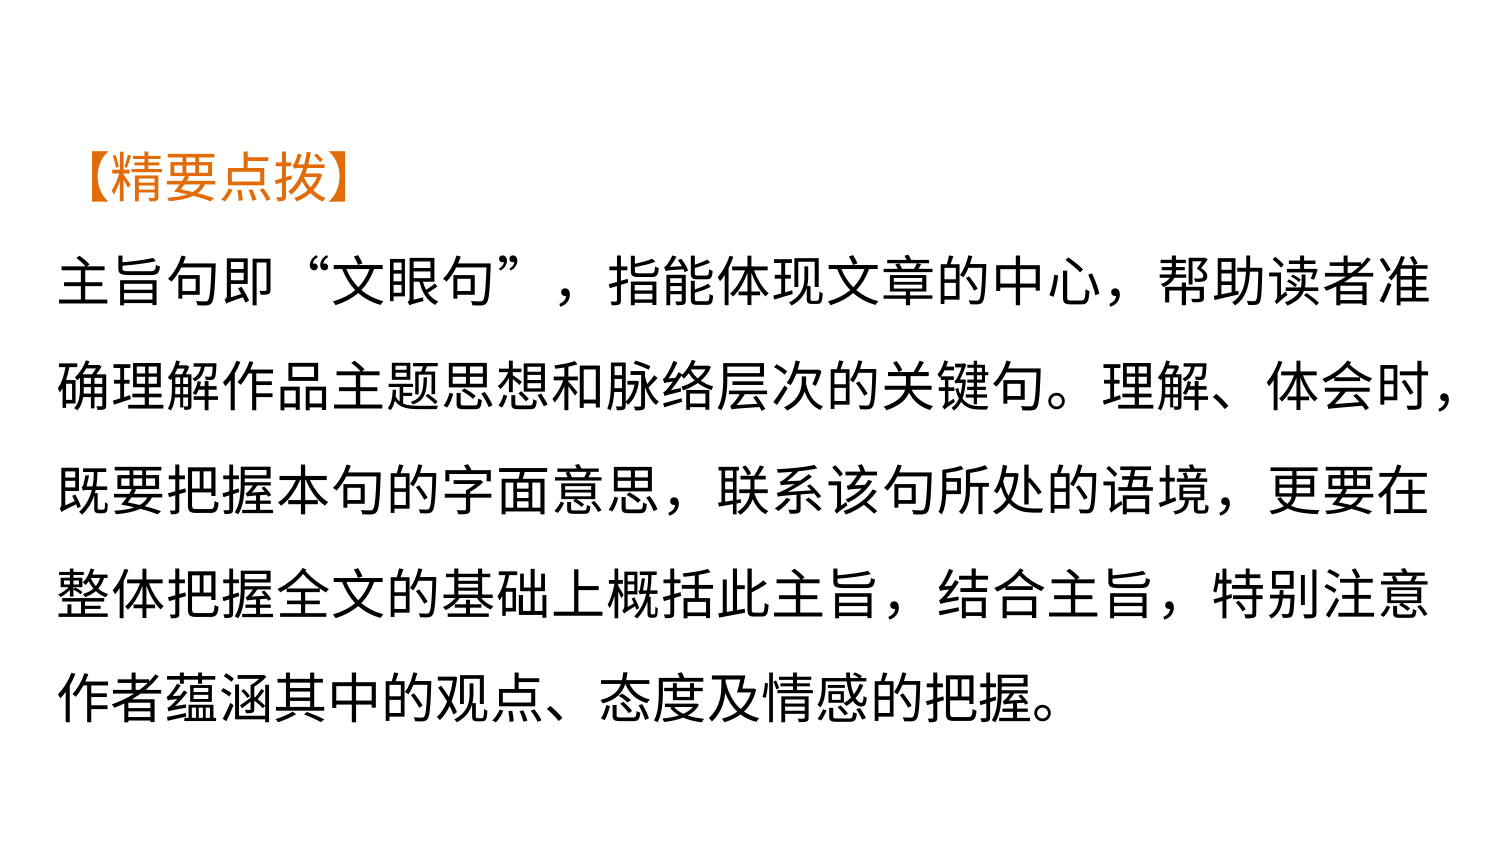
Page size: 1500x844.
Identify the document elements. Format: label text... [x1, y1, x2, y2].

text_box 【精要点拨】 主旨句即“文眼句”，指能体现文章的中心，帮助读者准确理解作品主题思想和脉络层次的关键句。理解、体会时，既要把握本句的字面意思，联系该句所处的语境，更要在整体把握全文的基础上概括此主旨，结合主旨，特别注意作者蕴涵其中的观点、态度及情感的把握。 [41, 96, 1447, 737]
